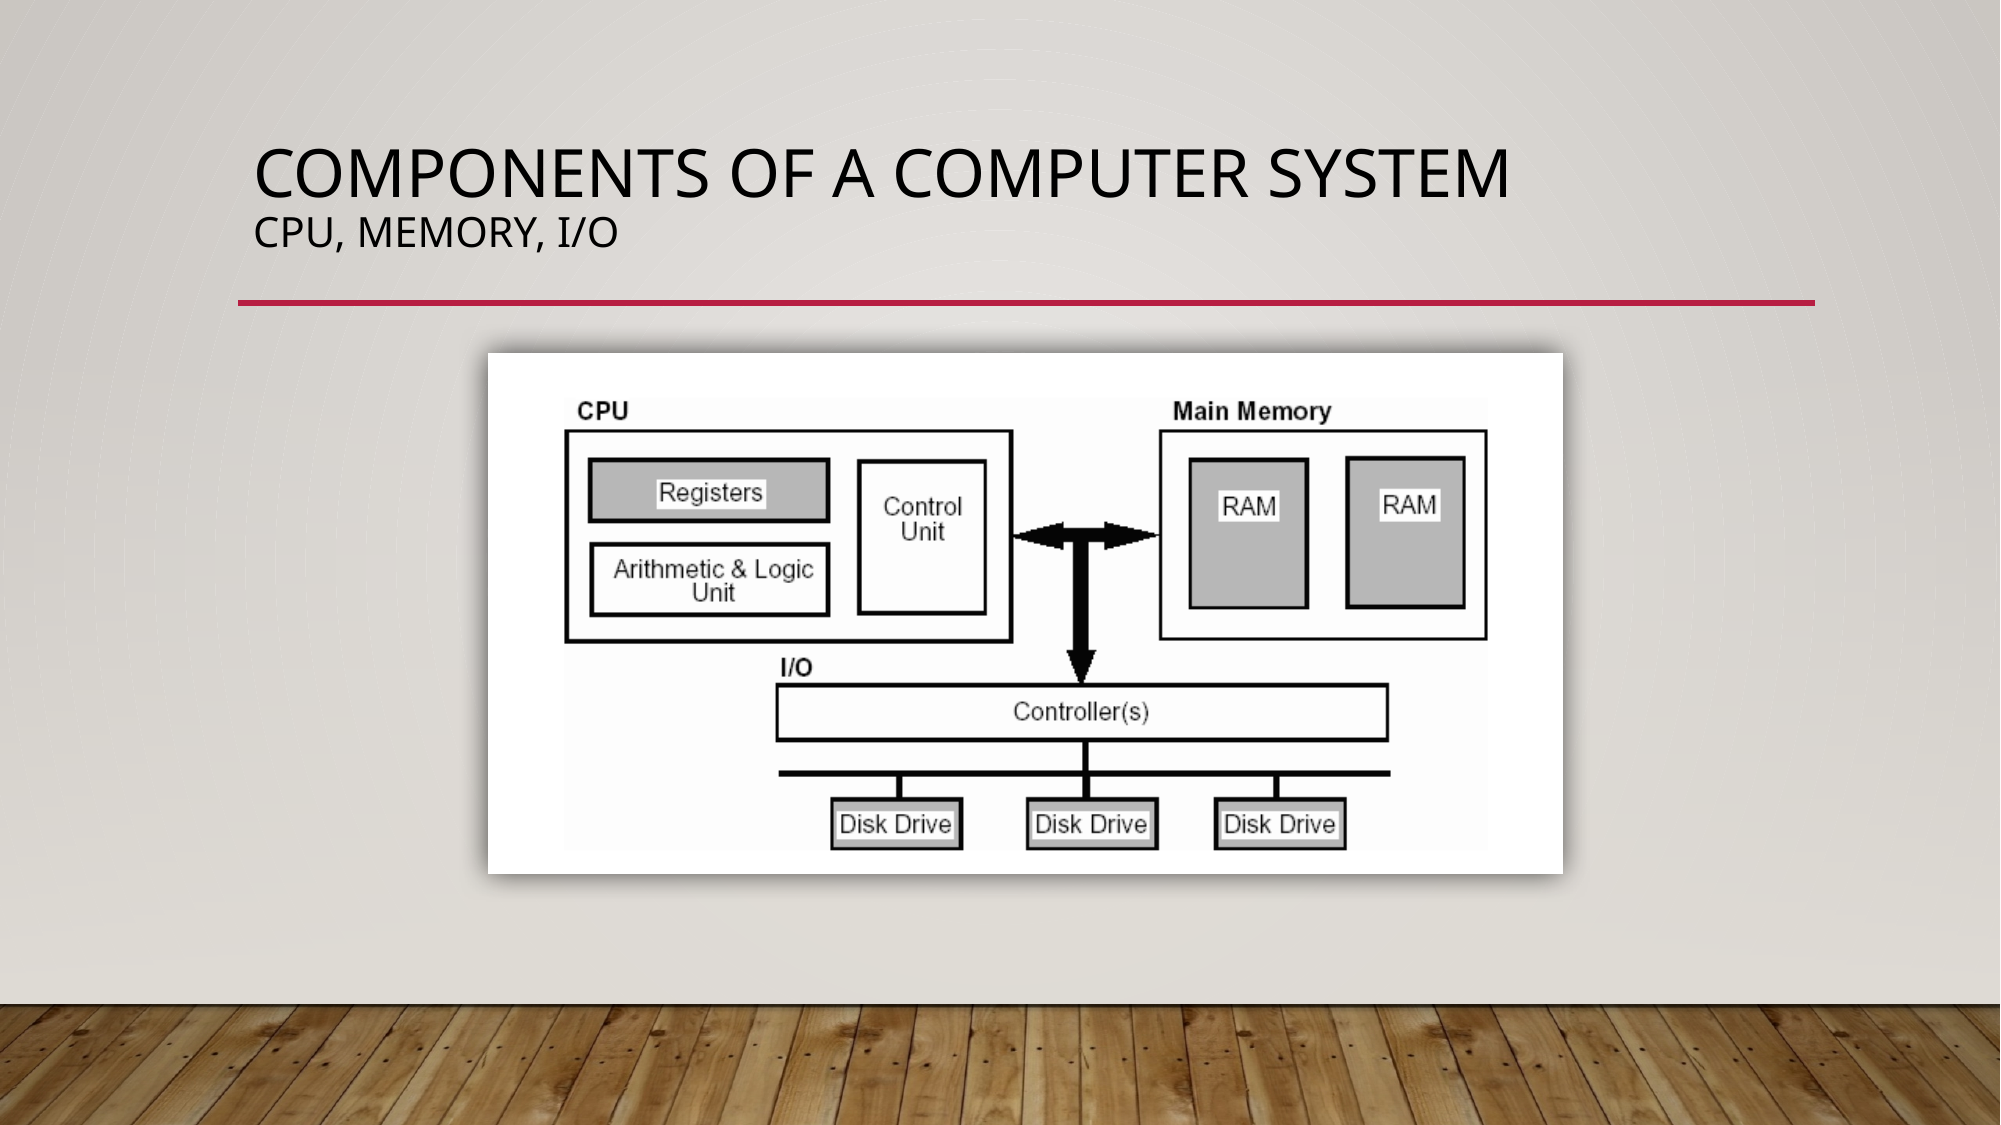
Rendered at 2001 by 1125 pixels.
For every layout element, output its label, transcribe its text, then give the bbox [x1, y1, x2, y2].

title Components of a computer system CpU, memory, i/o [238, 131, 1814, 305]
picture [0, 1004, 2000, 1125]
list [488, 353, 1563, 875]
